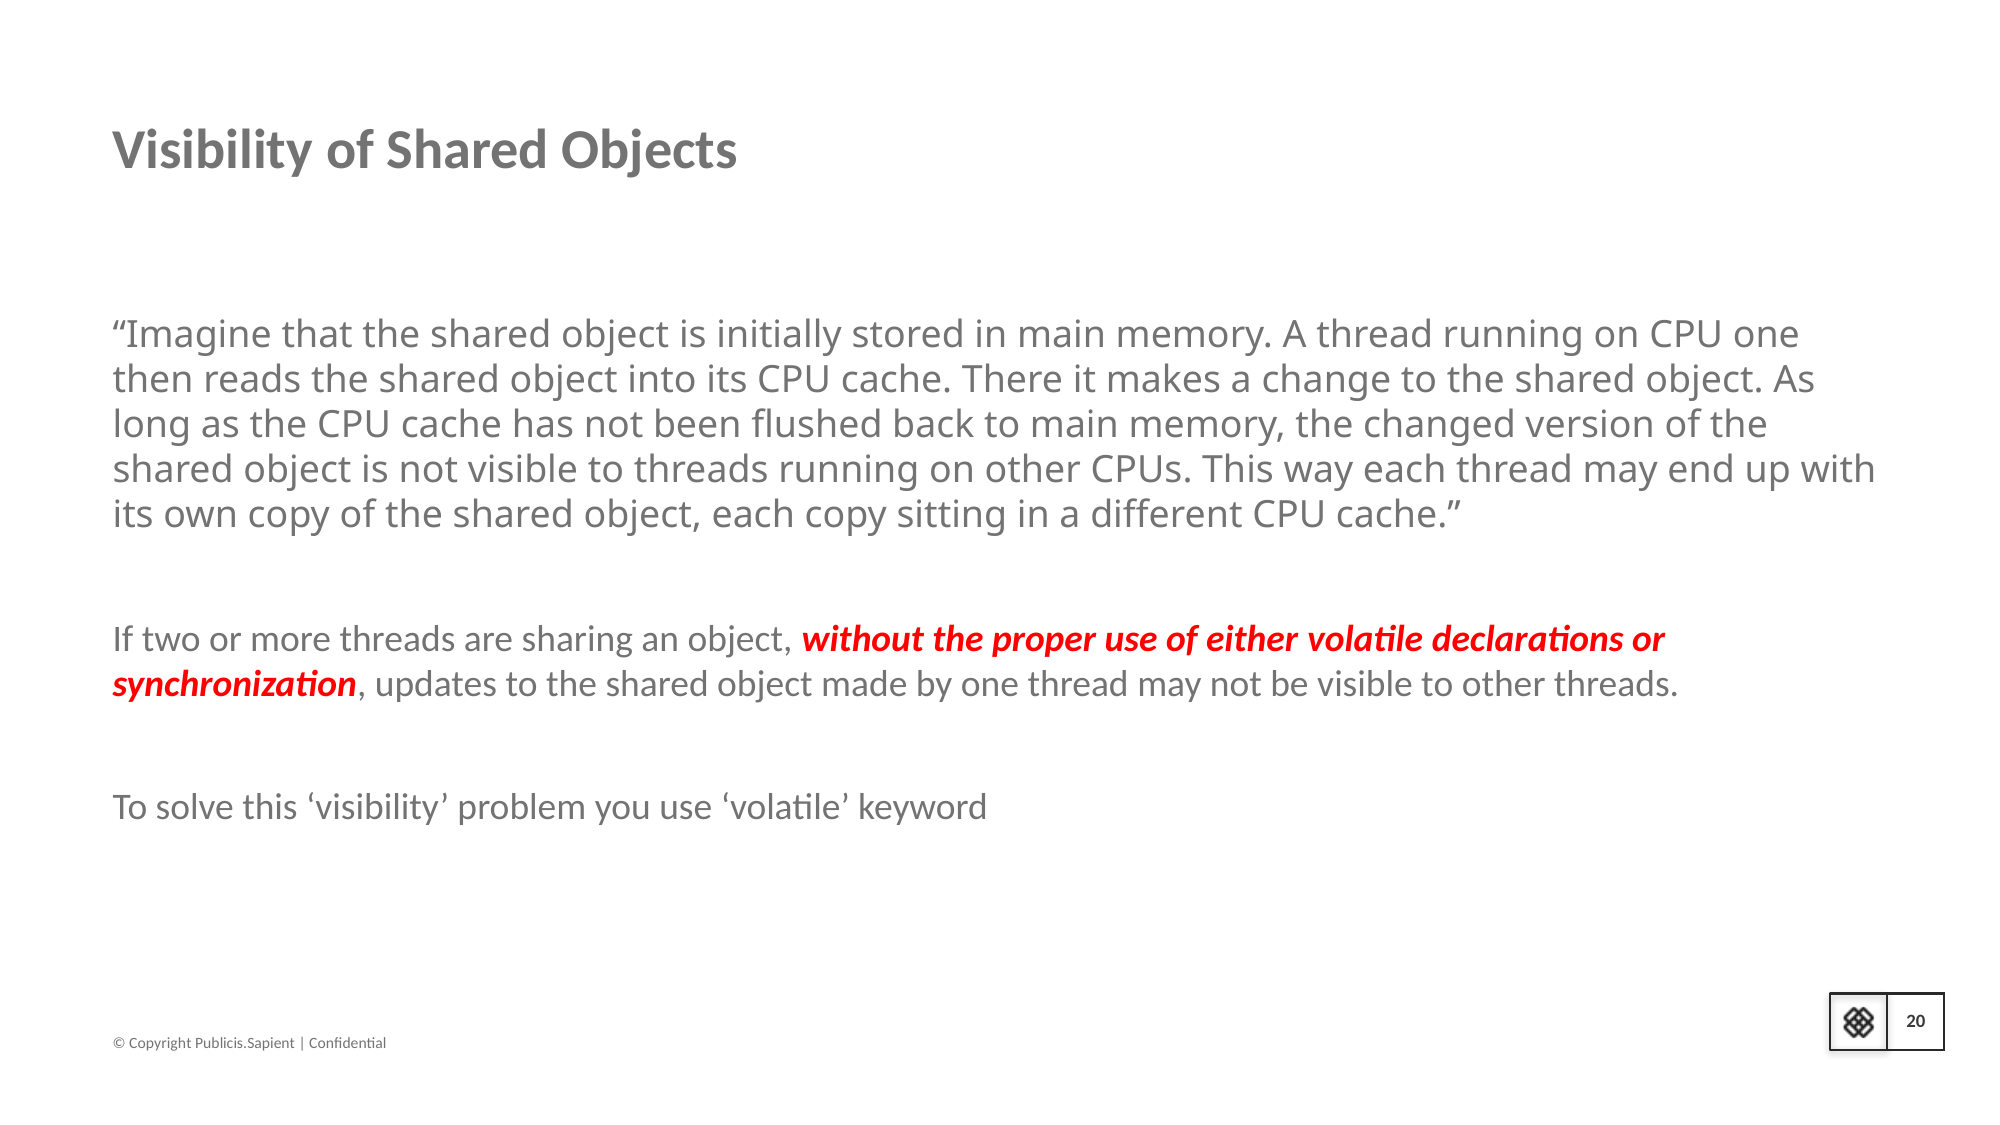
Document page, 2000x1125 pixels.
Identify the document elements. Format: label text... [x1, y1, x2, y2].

title Visibility of Shared Objects [112, 112, 1889, 249]
list “Imagine that the shared object is initially stored in main memory. A thread running on CPU one then reads the shared object into its CPU cache. There it makes a change to the shared object. As long as the CPU cache has not been flushed back to main memory, the changed version of the shared object is not visible to threads running on other CPUs. This way each thread may end up with its own copy of the shared object, each copy sitting in a different CPU cache.” If two or more threads are sharing an object, without the proper use of either volatile declarations or synchronization, updates to the shared object made by one thread may not be visible to other threads. To solve this ‘visibility’ problem you use ‘volatile’ keyword [112, 310, 1889, 926]
picture [1830, 993, 1886, 1051]
